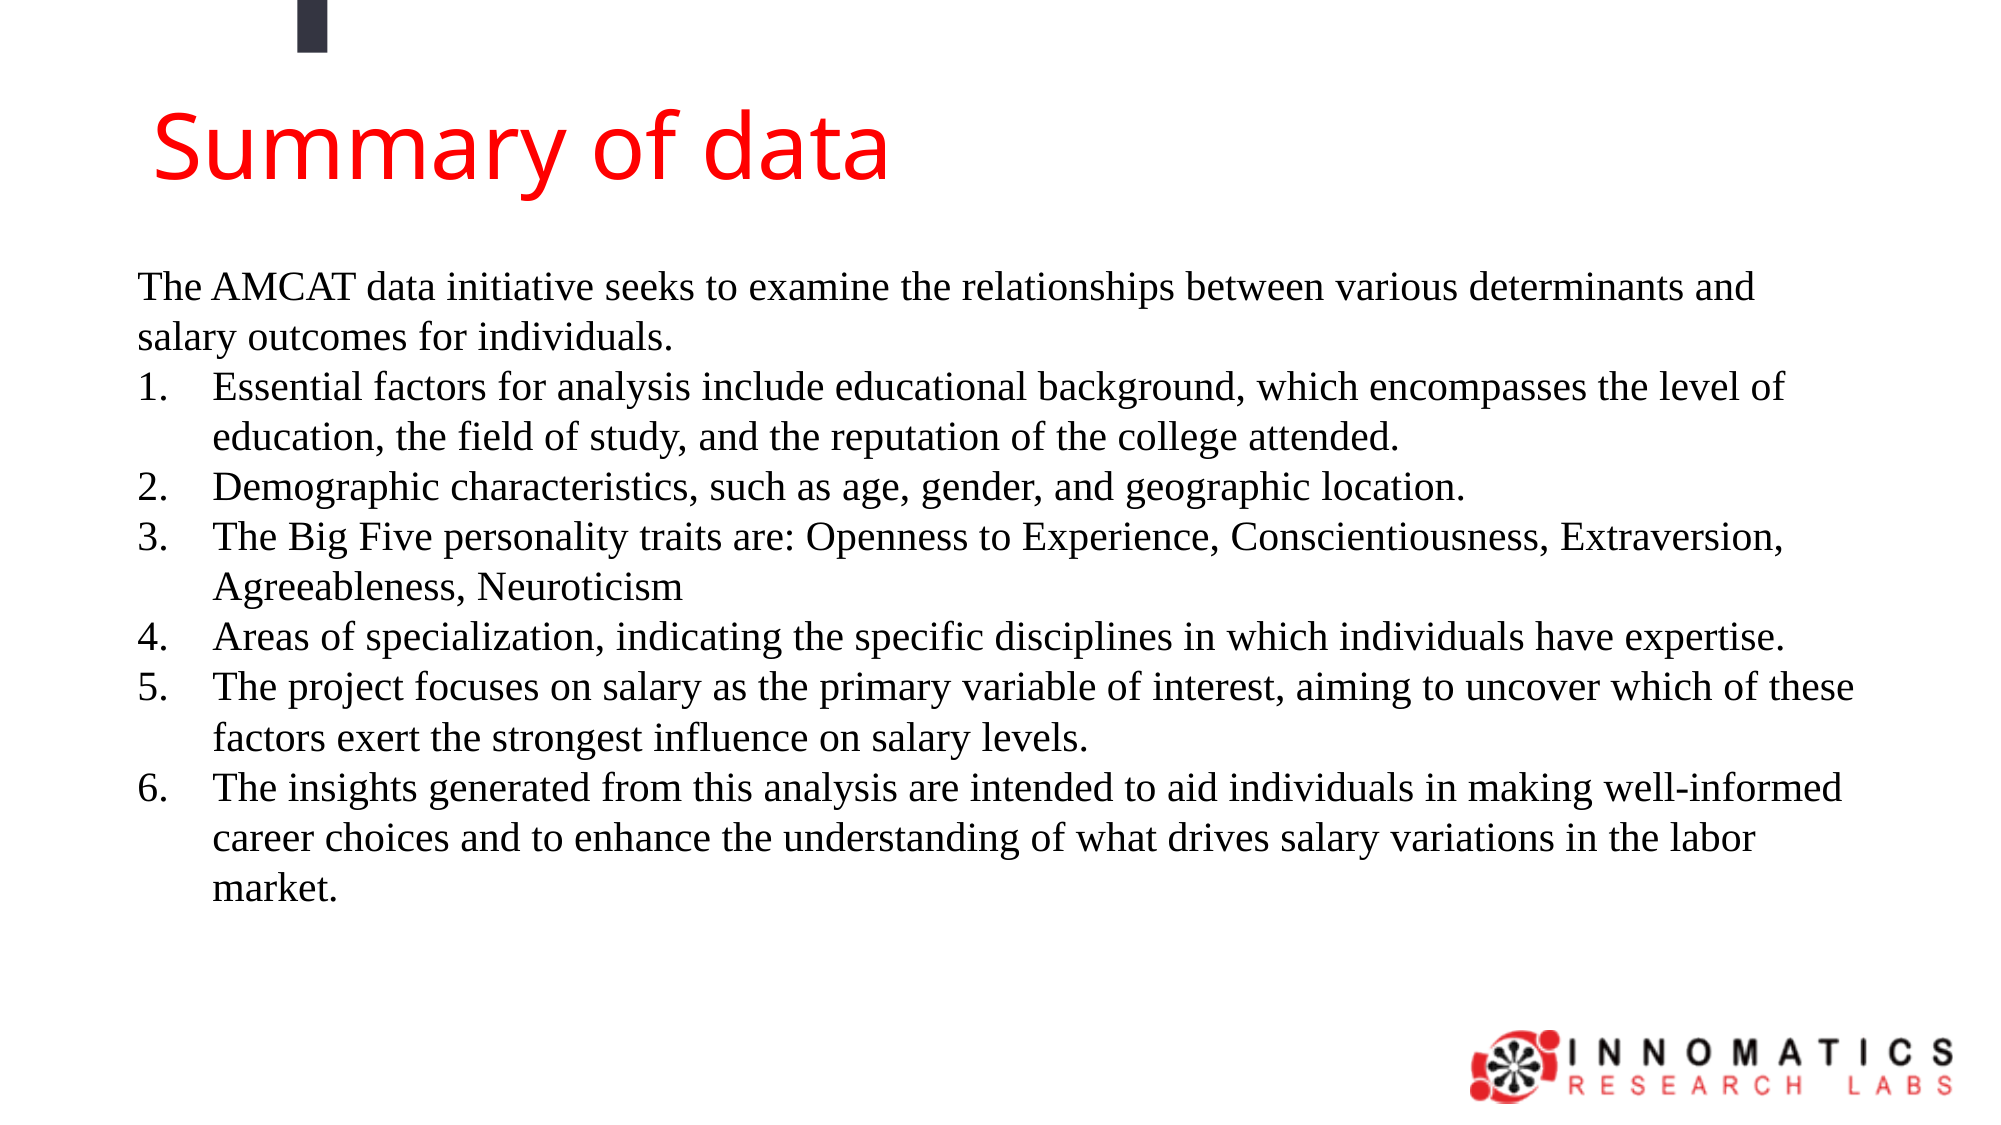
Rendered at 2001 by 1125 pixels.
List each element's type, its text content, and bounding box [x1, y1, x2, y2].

list The AMCAT data initiative seeks to examine the relationships between various determinants and salary outcomes for individuals. Essential factors for analysis include educational background, which encompasses the level of education, the field of study, and the reputation of the college attended. Demographic characteristics, such as age, gender, and geographic location. The Big Five personality traits are: Openness to Experience, Conscientiousness, Extraversion, Agreeableness, Neuroticism Areas of specialization, indicating the specific disciplines in which individuals have expertise. The project focuses on salary as the primary variable of interest, aiming to uncover which of these factors exert the strongest influence on salary levels. The insights generated from this analysis are intended to aid individuals in making well-informed career choices and to enhance the understanding of what drives salary variations in the labor market. [137, 259, 1863, 999]
text_box [297, 0, 328, 40]
picture [1470, 1030, 1955, 1104]
text_box Summary of data [137, 40, 1863, 259]
